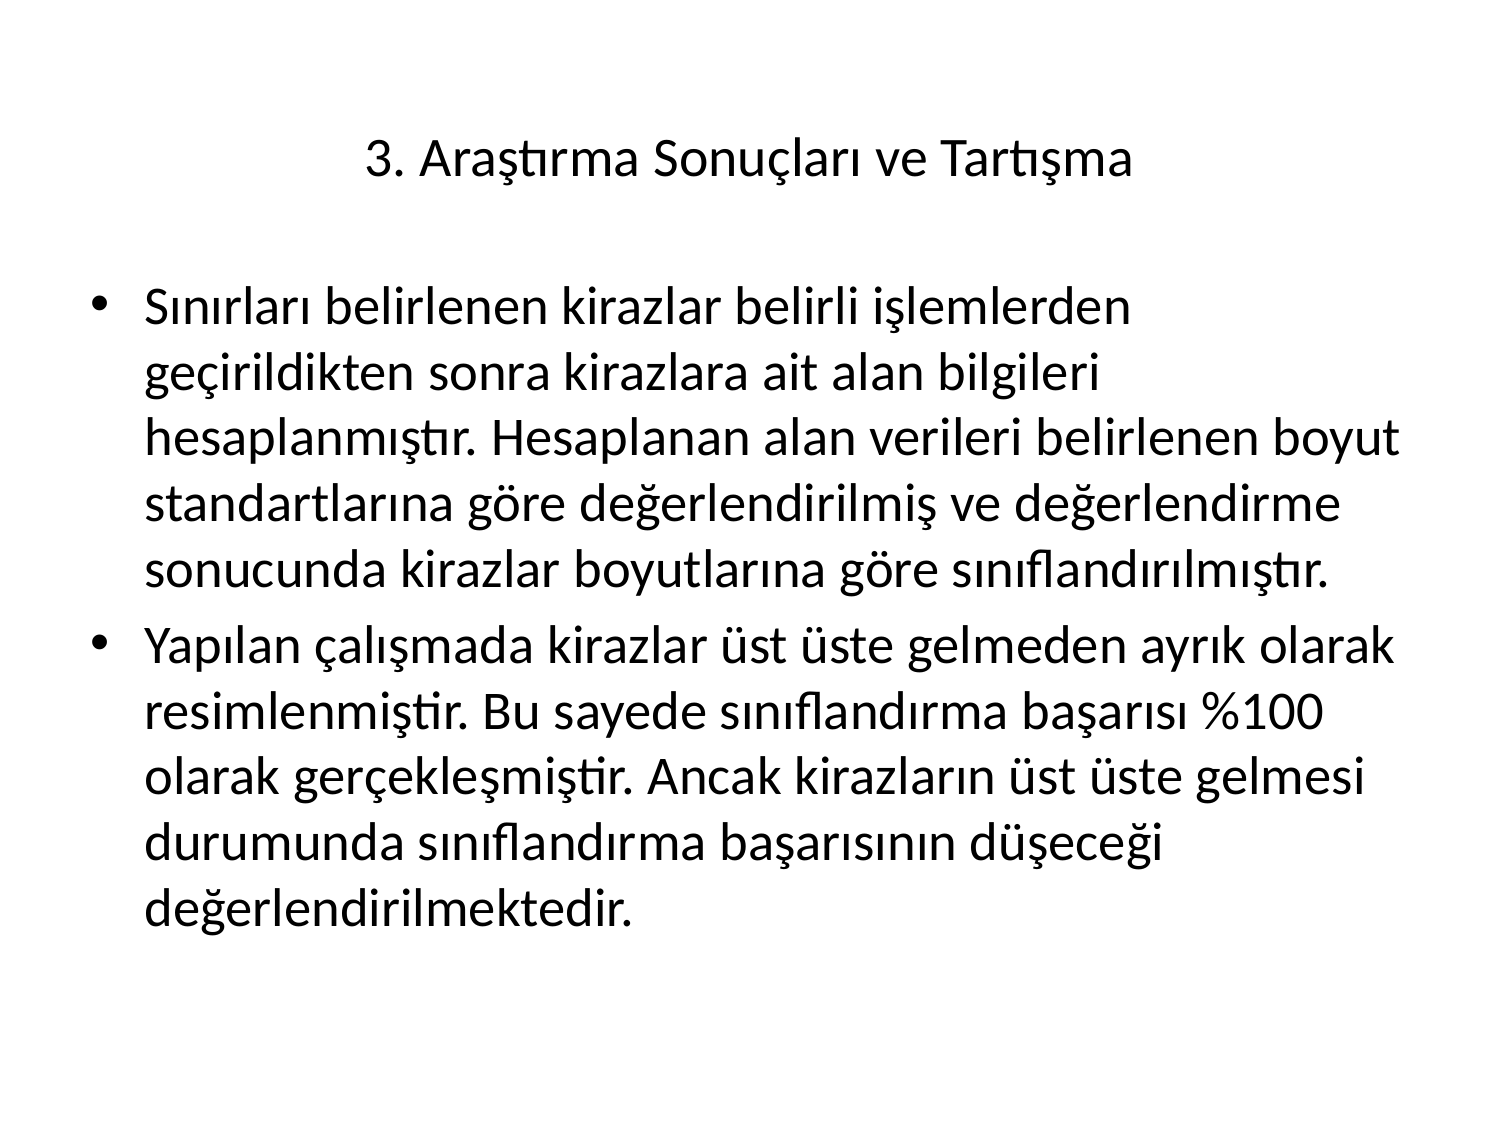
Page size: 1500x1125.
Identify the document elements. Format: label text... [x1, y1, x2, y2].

list Sınırları belirlenen kirazlar belirli işlemlerden geçirildikten sonra kirazlara ait alan bilgileri hesaplanmıştır. Hesaplanan alan verileri belirlenen boyut standartlarına göre değerlendirilmiş ve değerlendirme sonucunda kirazlar boyutlarına göre sınıflandırılmıştır. Yapılan çalışmada kirazlar üst üste gelmeden ayrık olarak resimlenmiştir. Bu sayede sınıflandırma başarısı %100 olarak gerçekleşmiştir. Ancak kirazların üst üste gelmesi durumunda sınıflandırma başarısının düşeceği değerlendirilmektedir. [75, 262, 1425, 1005]
title 3. Araştırma Sonuçları ve Tartışma [75, 45, 1425, 197]
